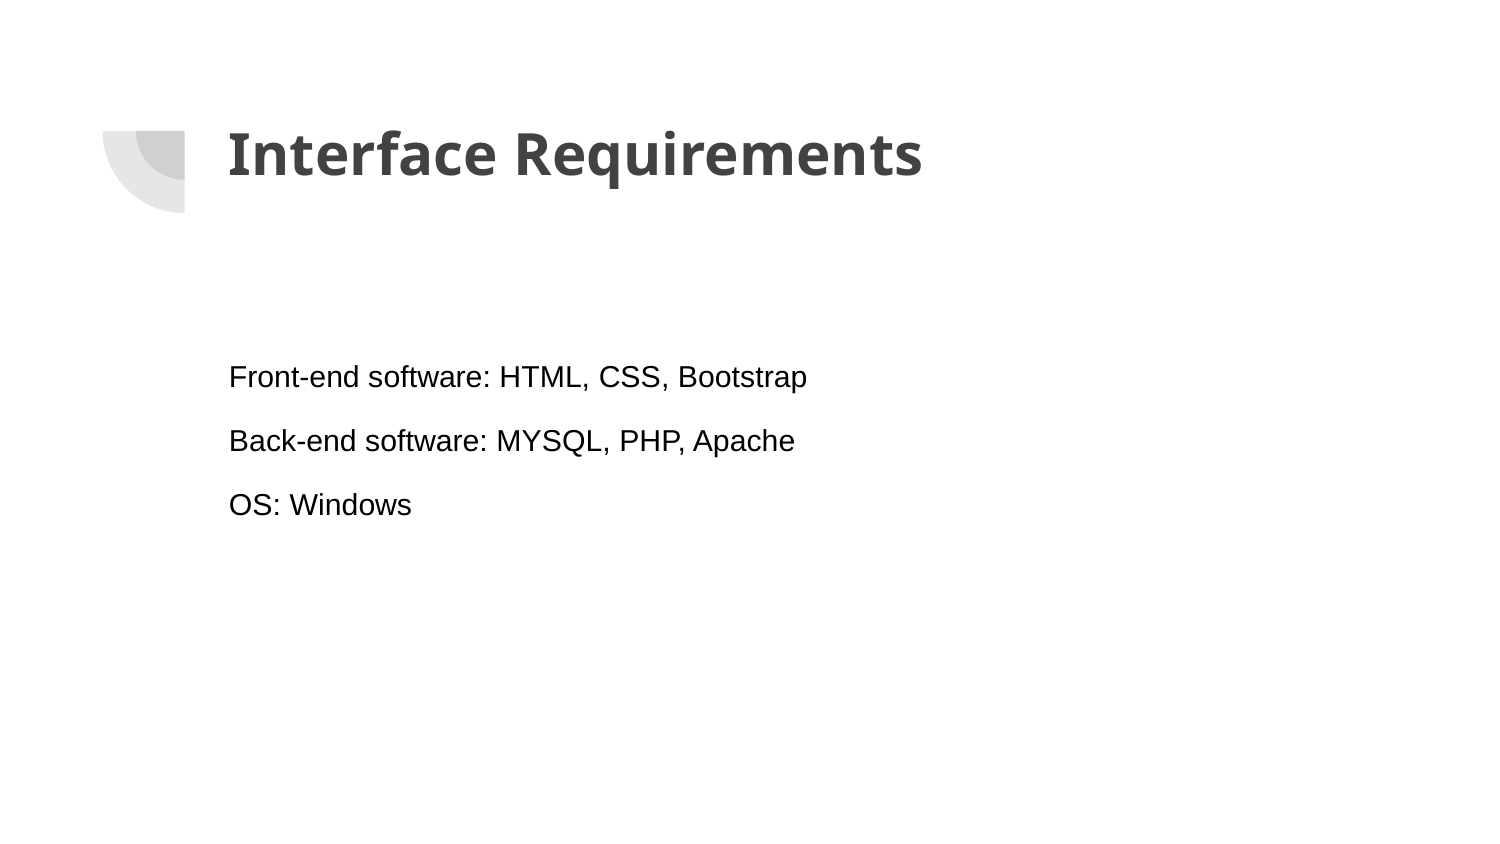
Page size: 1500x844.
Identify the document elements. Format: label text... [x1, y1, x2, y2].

title Interface Requirements [213, 98, 1368, 263]
list Front-end software: HTML, CSS, Bootstrap Back-end software: MYSQL, PHP, Apache OS: Windows [213, 281, 1368, 698]
